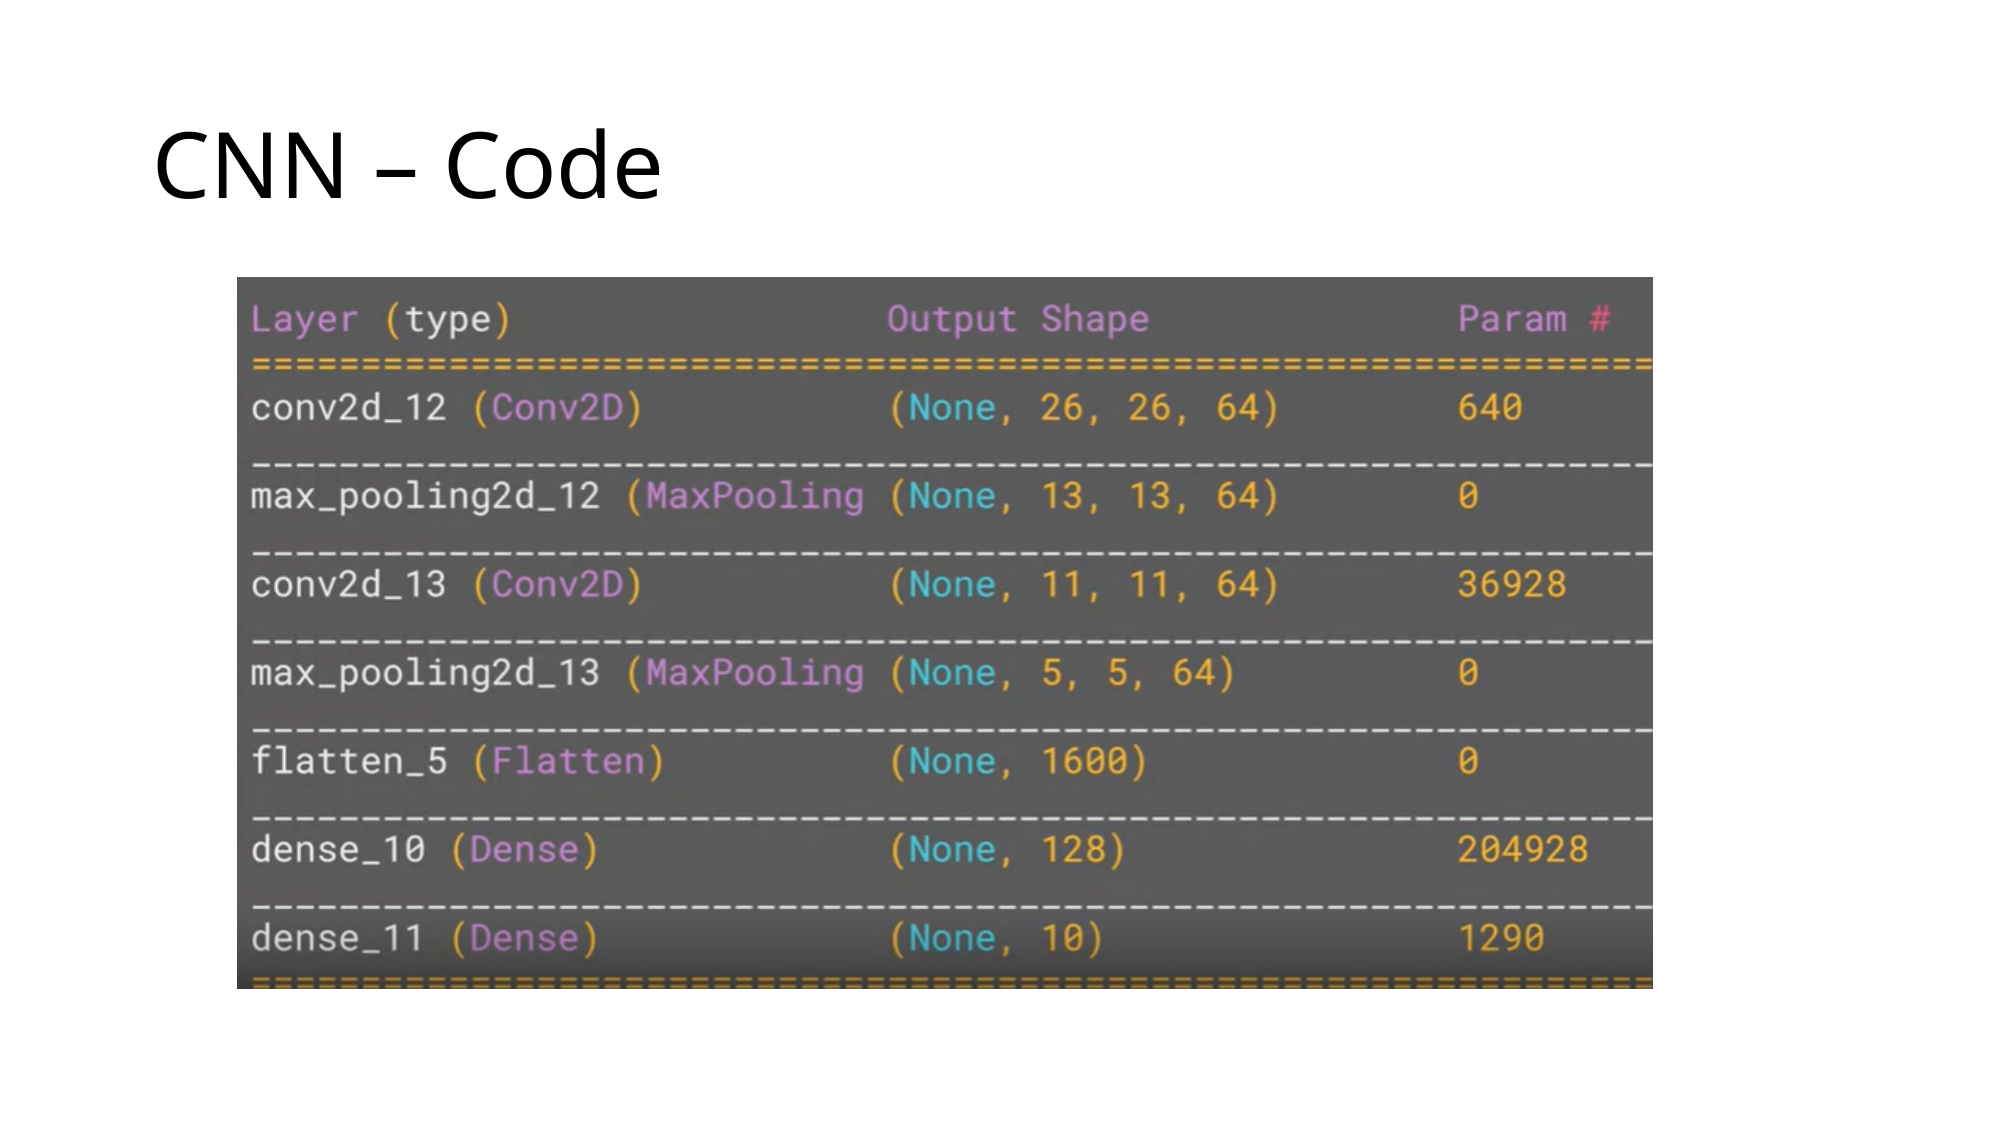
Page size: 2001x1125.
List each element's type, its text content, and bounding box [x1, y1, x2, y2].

picture [237, 277, 1653, 989]
title CNN – Code [137, 59, 1863, 278]
